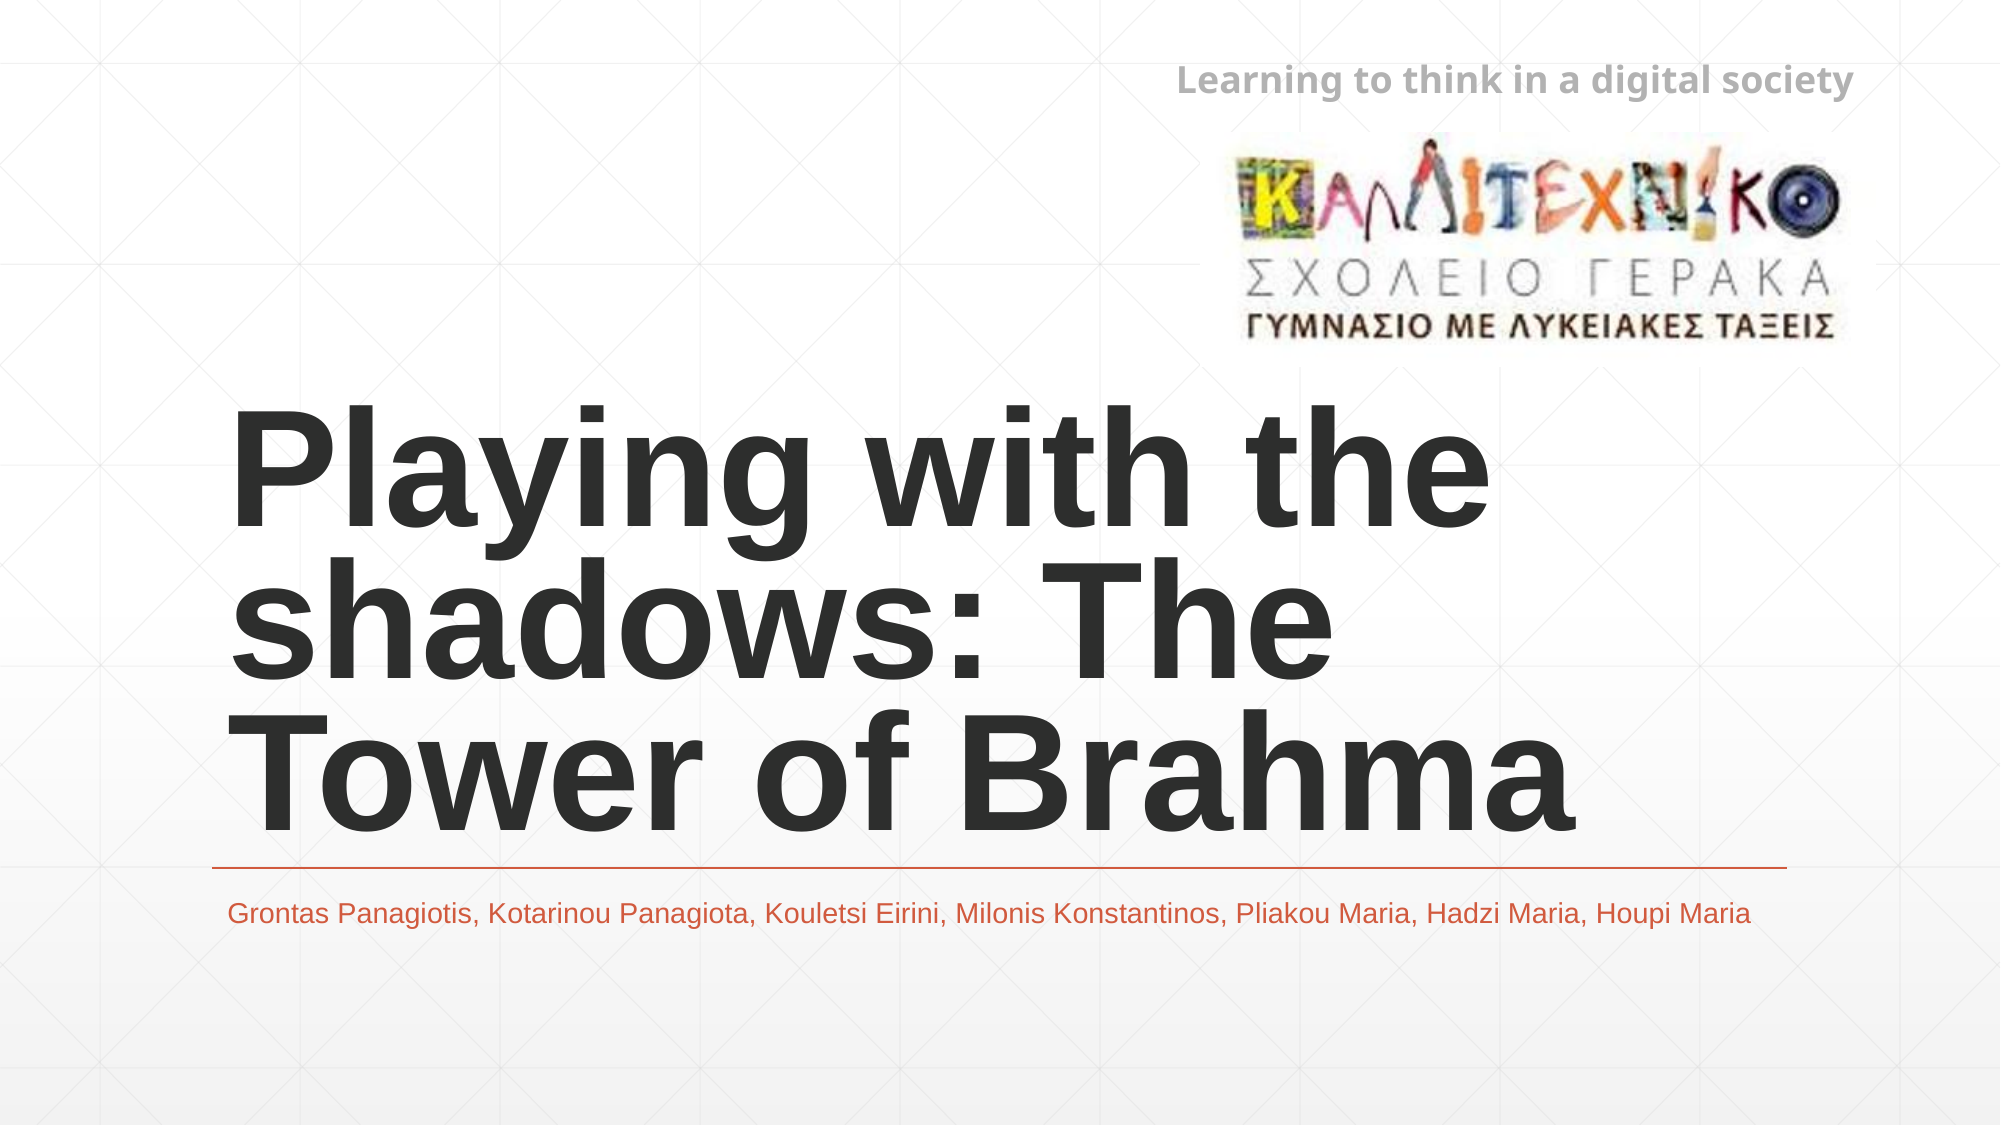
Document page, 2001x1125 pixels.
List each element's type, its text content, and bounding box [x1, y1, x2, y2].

text_box Learning to think in a digital society [1160, 48, 1870, 109]
subtitle Grontas Panagiotis, Kotarinou Panagiota, Kouletsi Eirini, Milonis Konstantinos, Pliakou Maria, Hadzi Maria, Houpi Maria [212, 891, 1788, 967]
title Playing with the shadows: The Tower of Brahma [212, 313, 1788, 869]
picture [1200, 132, 1876, 367]
